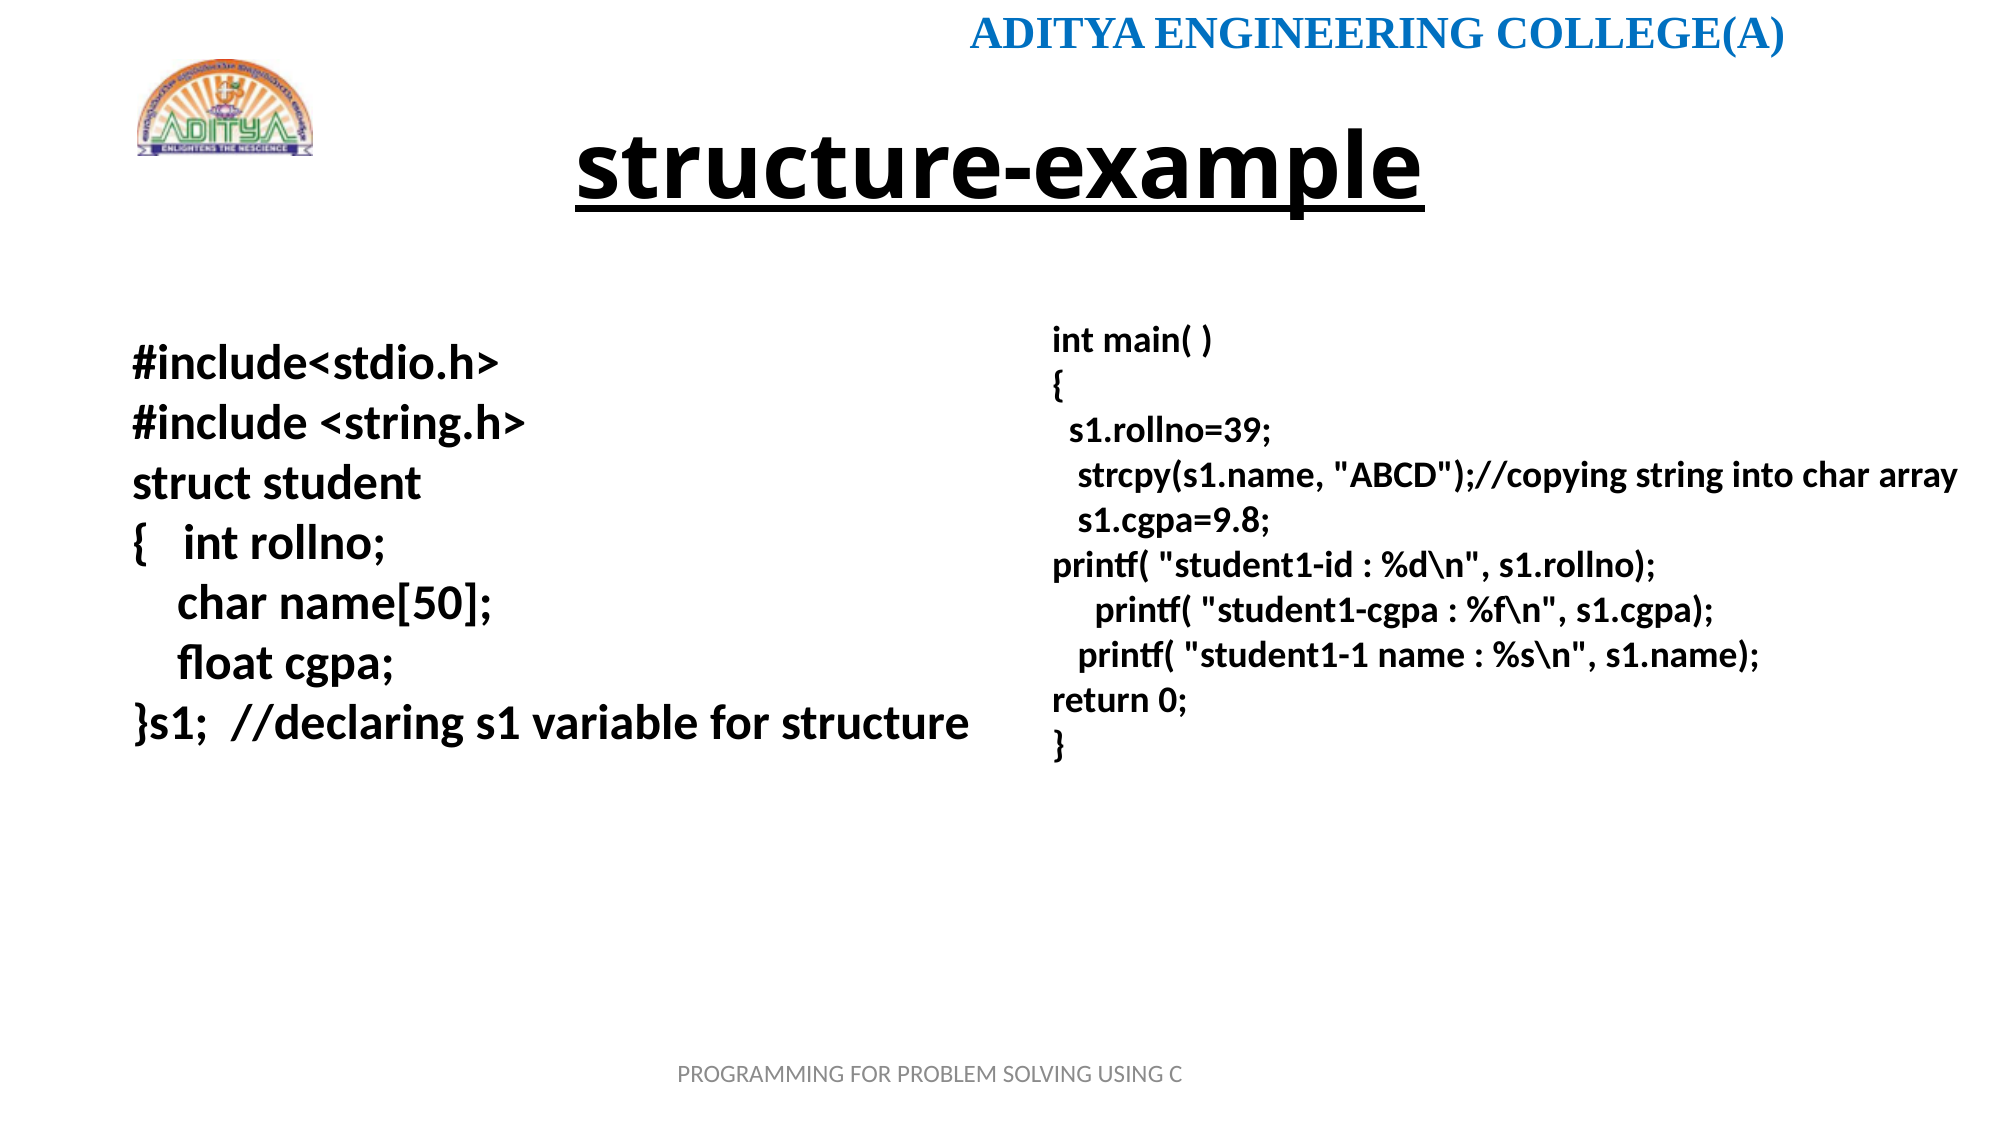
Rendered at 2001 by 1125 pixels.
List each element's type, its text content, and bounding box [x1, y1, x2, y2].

title structure-example [137, 59, 1863, 278]
text_box int main( ) { s1.rollno=39; strcpy(s1.name, "ABCD");//copying string into char array s1.cgpa=9.8; printf( "student1-id : %d\n", s1.rollno); printf( "student1-cgpa : %f\n", s1.cgpa); printf( "student1-1 name : %s\n", s1.name); return 0; } [1037, 307, 2000, 772]
text_box #include<stdio.h> #include <string.h> struct student { int rollno; char name[50]; float cgpa; }s1; //declaring s1 variable for structure [117, 322, 1037, 758]
footer PROGRAMMING FOR PROBLEM SOLVING USING C [662, 1042, 1338, 1103]
